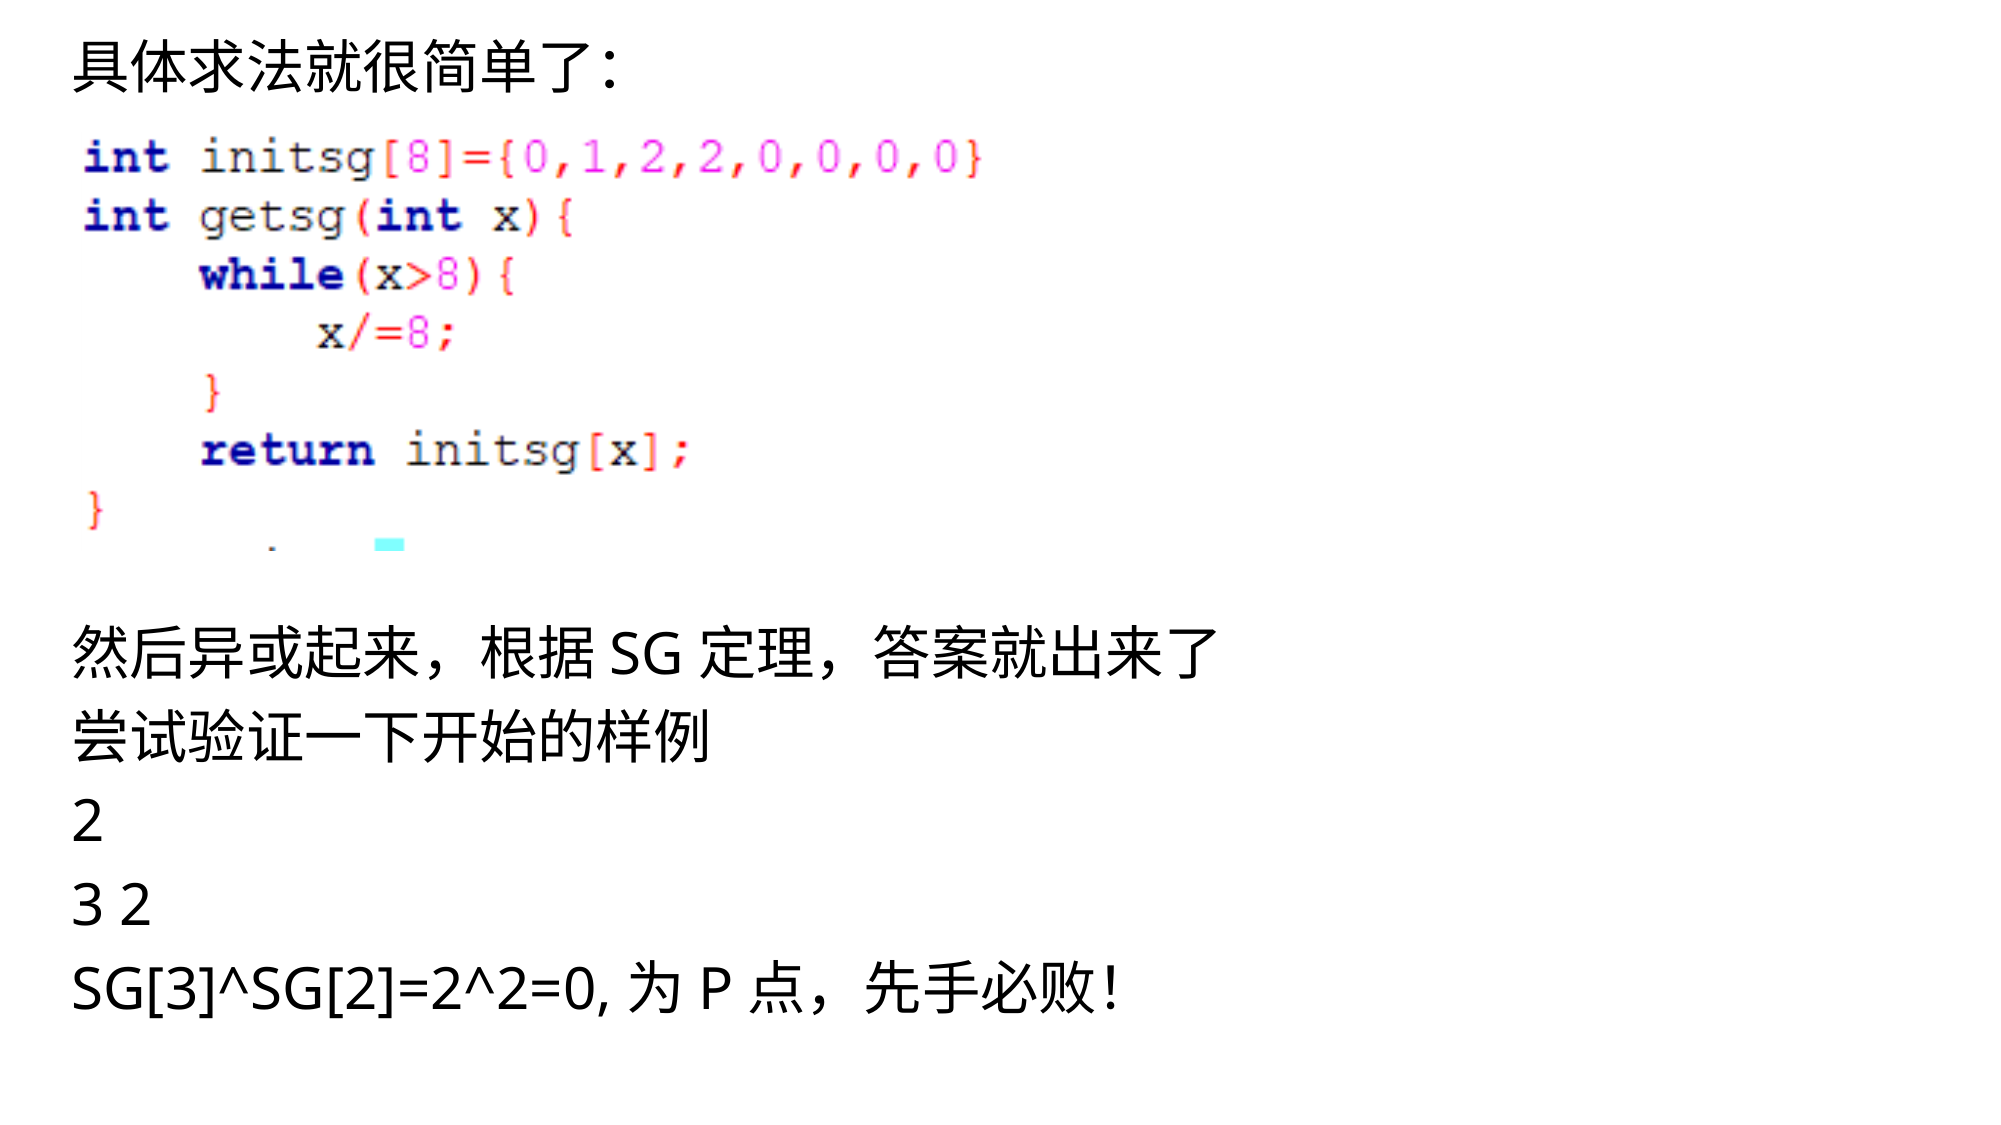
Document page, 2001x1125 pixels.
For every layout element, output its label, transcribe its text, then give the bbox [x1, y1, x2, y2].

picture [79, 132, 1020, 551]
list 具体求法就很简单了： 然后异或起来，根据SG定理，答案就出来了 尝试验证一下开始的样例 2 3 2 SG[3]^SG[2]=2^2=0,为P点，先手必败！ [56, 31, 1810, 1125]
